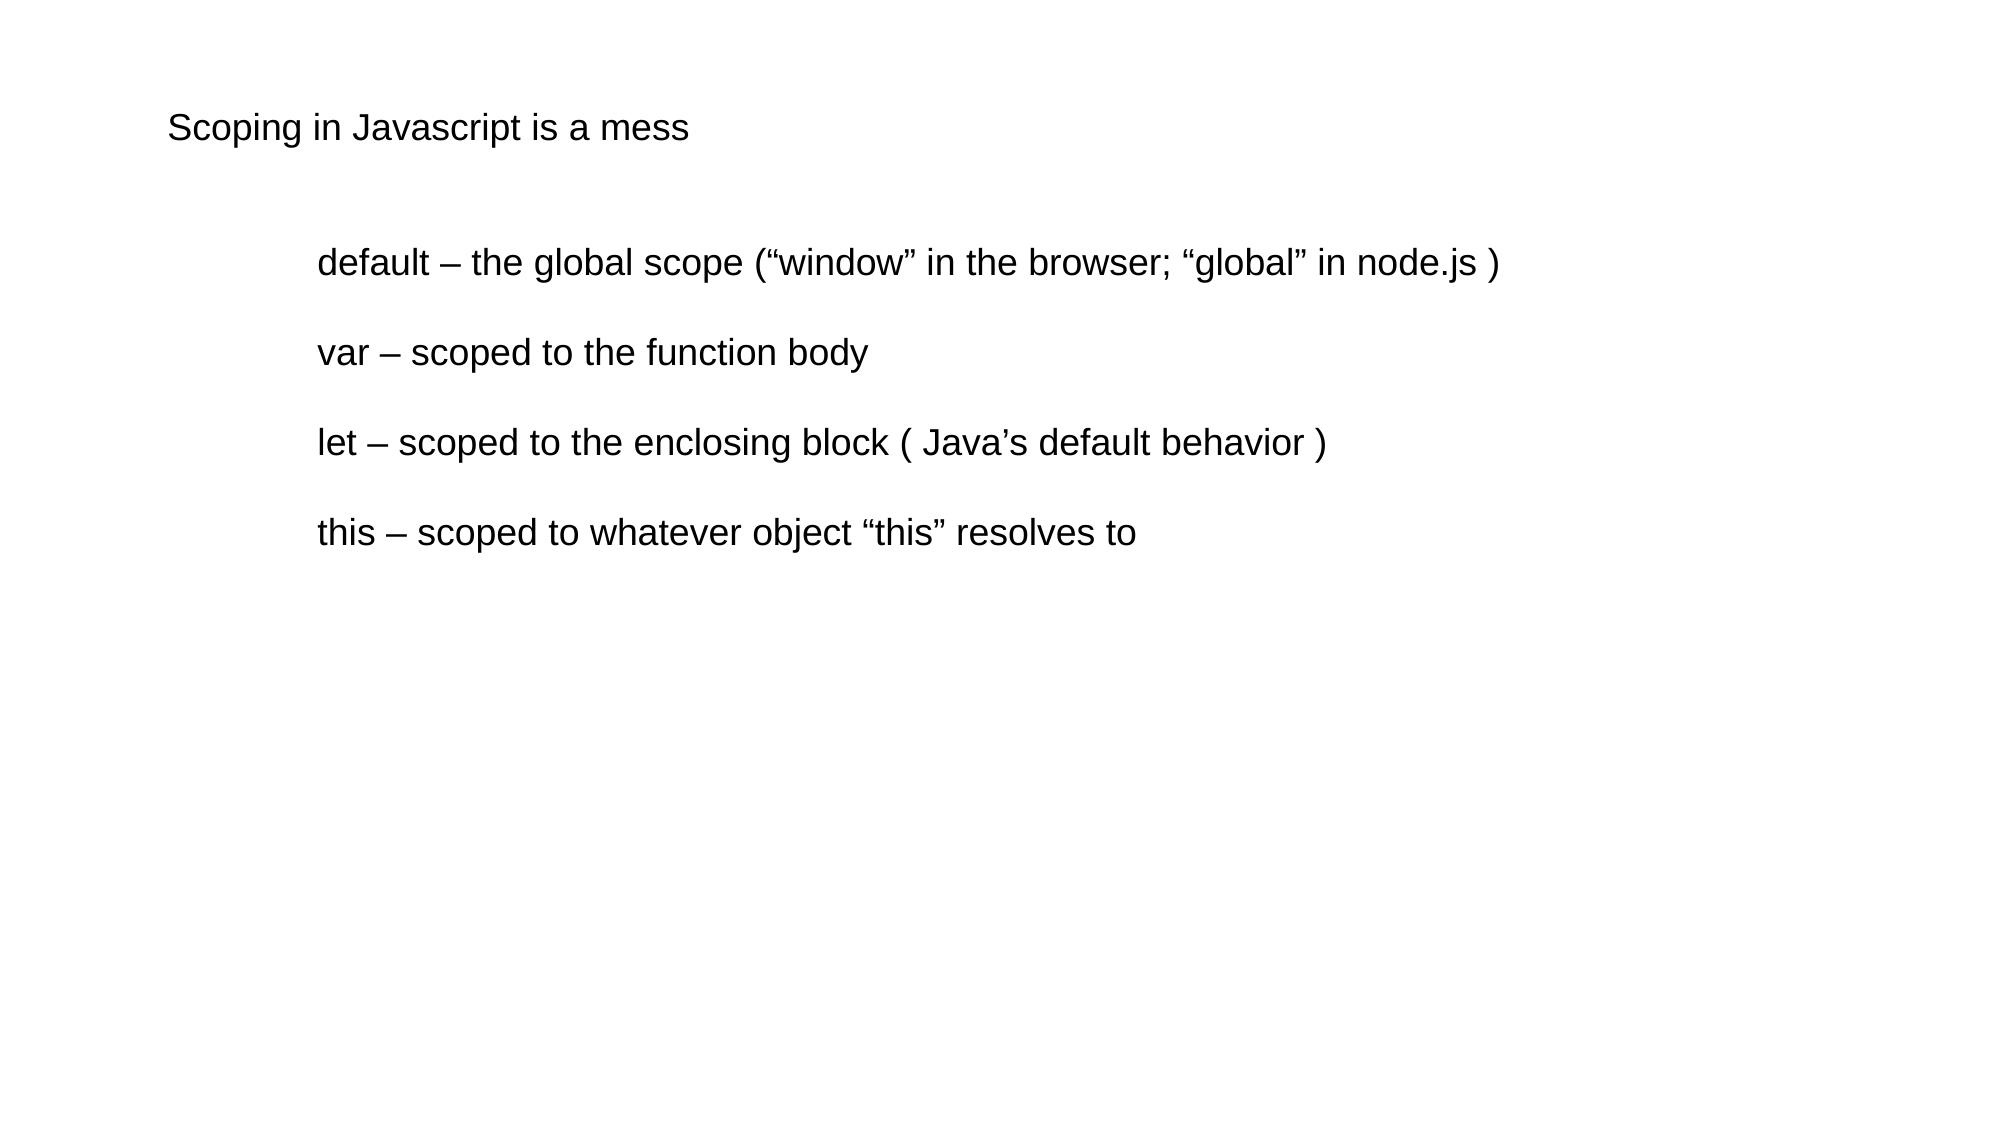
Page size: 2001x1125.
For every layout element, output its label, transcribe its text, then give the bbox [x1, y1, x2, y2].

text_box Scoping in Javascript is a mess default – the global scope (“window” in the browser; “global” in node.js ) var – scoped to the function body let – scoped to the enclosing block ( Java’s default behavior ) this – scoped to whatever object “this” resolves to [152, 95, 1527, 561]
